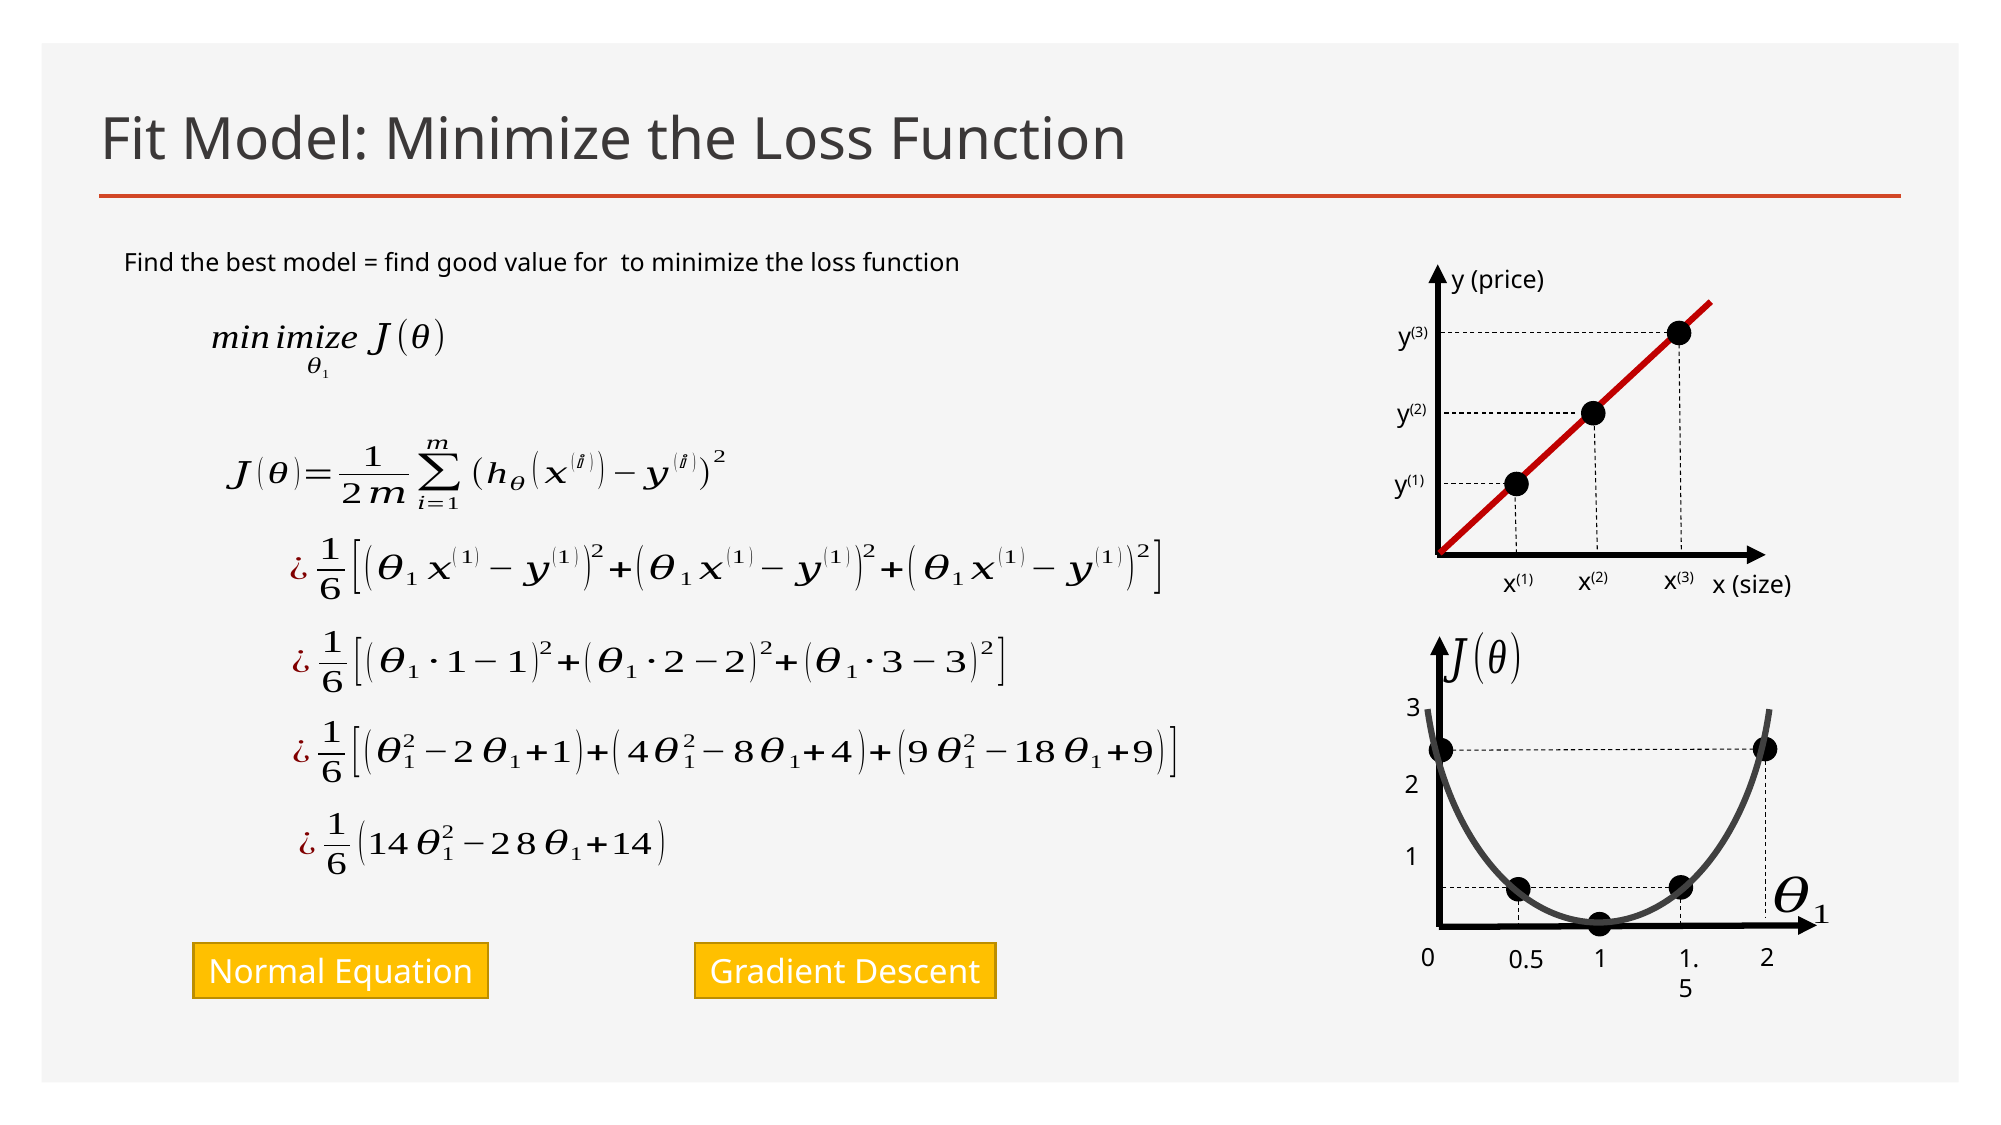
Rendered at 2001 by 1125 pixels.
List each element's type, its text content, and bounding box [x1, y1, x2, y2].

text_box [1594, 418, 1598, 554]
text_box y (price) [1436, 256, 1559, 301]
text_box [1439, 301, 1711, 554]
text_box y(2) [1382, 389, 1389, 435]
text_box y(3) [1383, 312, 1437, 358]
text_box Normal Equation [192, 942, 489, 999]
text_box y(1) [1379, 460, 1389, 506]
text_box Gradient Descent [694, 942, 997, 999]
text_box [1389, 379, 1831, 981]
title Fit Model: Minimize the Loss Function [85, 73, 1214, 179]
